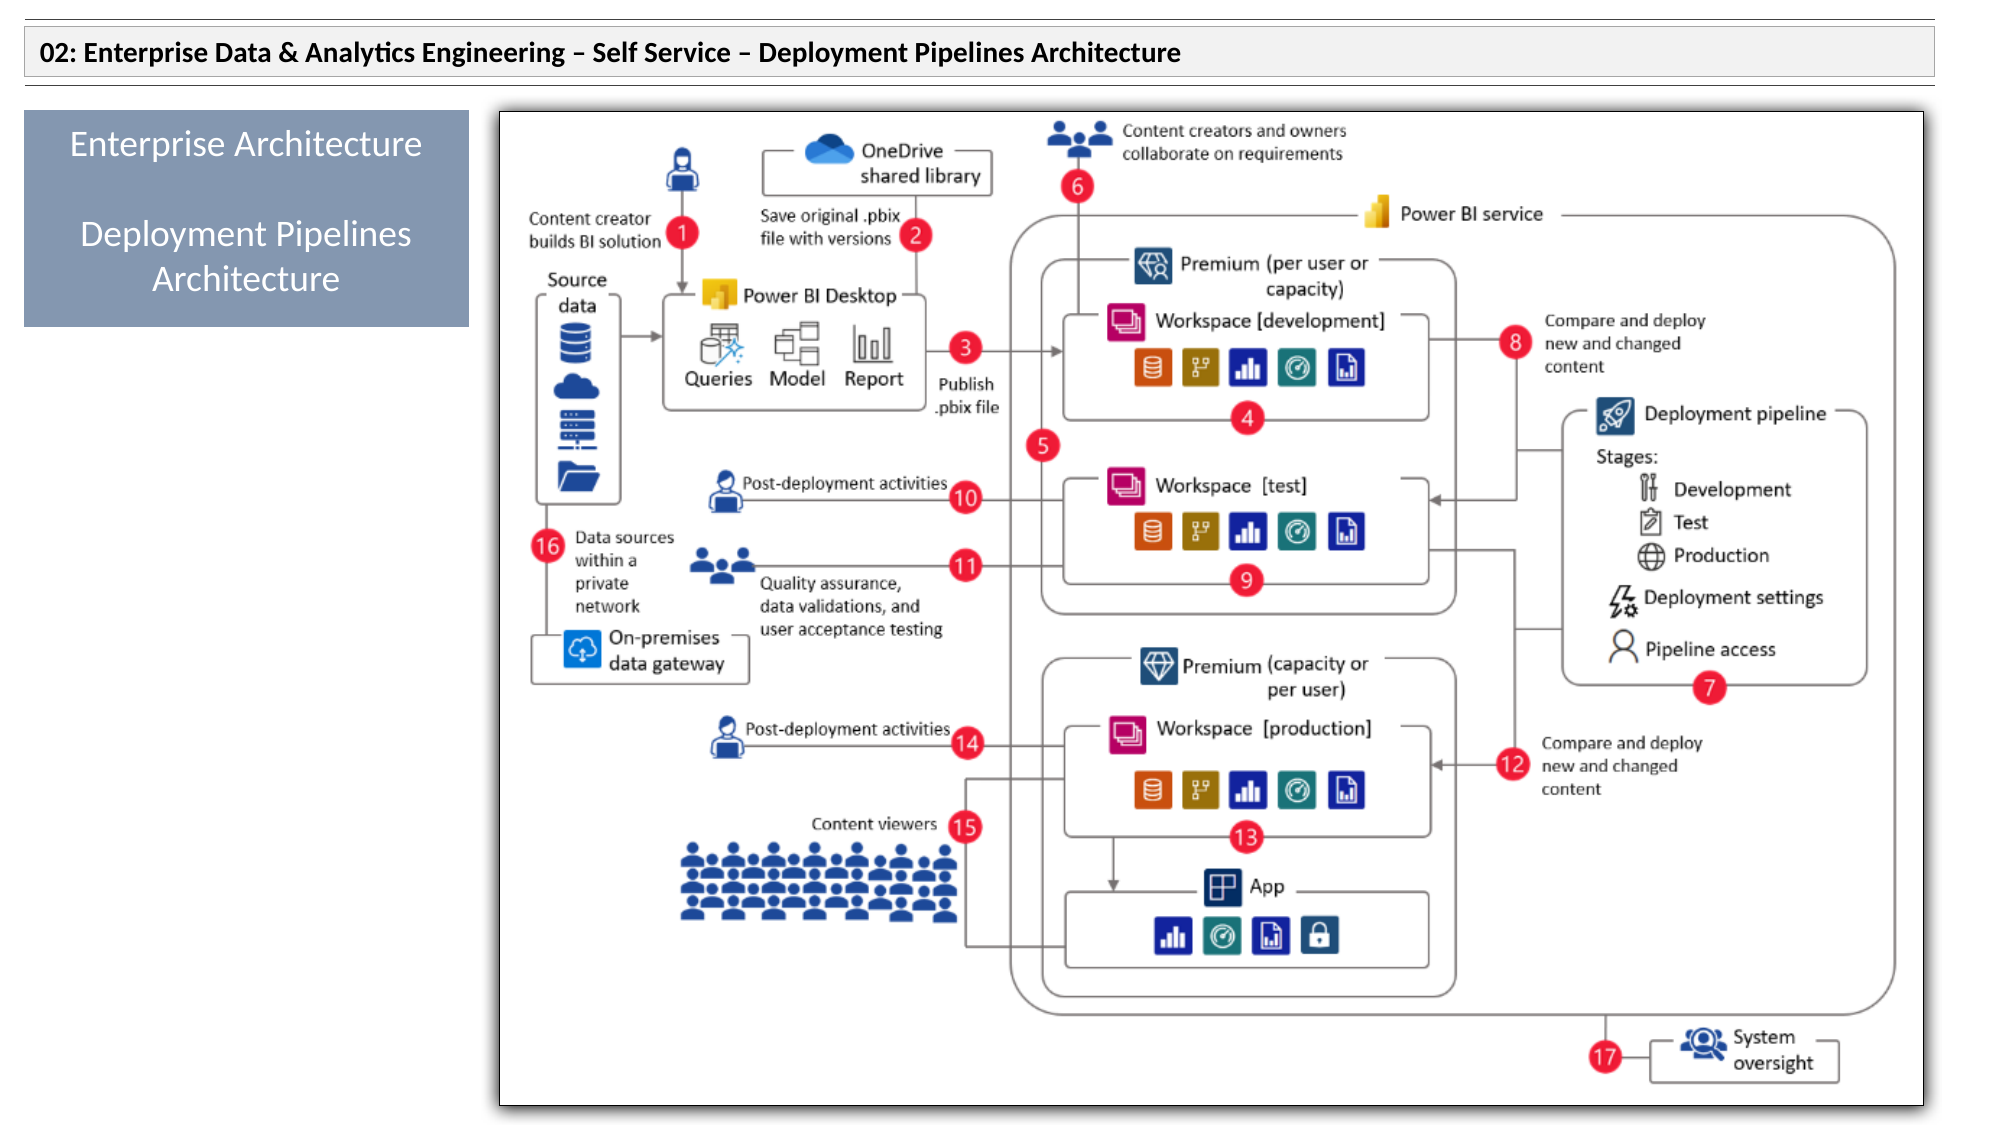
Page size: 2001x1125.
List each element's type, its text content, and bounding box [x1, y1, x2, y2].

picture [499, 111, 1924, 1106]
text_box Enterprise Architecture Deployment Pipelines Architecture [24, 110, 469, 327]
text_box 02: Enterprise Data & Analytics Engineering – Self Service – Deployment Pipelines Architecture [24, 26, 1935, 77]
